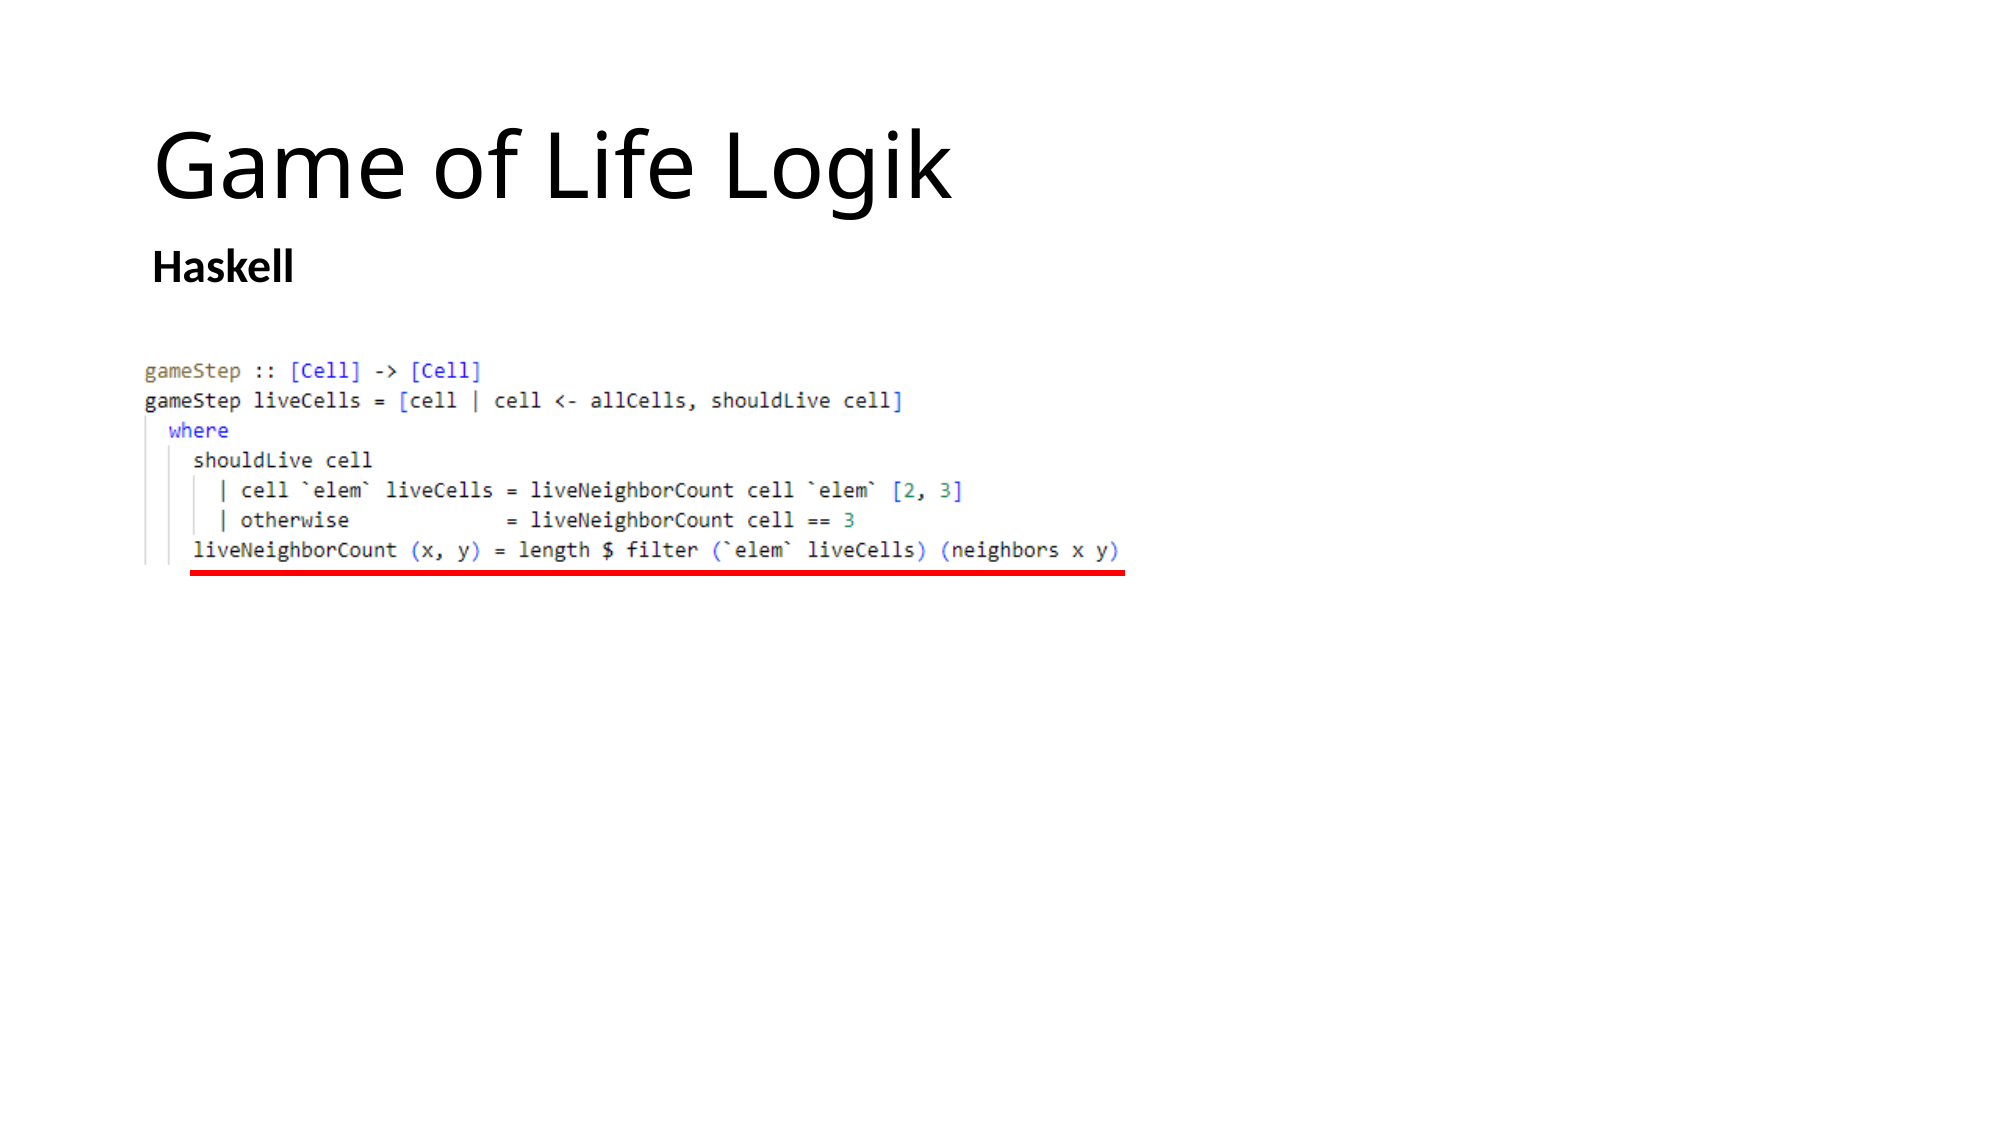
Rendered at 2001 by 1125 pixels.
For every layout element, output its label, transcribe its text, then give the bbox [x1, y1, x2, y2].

title Game of Life Logik [137, 59, 1863, 278]
picture [137, 356, 1135, 573]
list Haskell [137, 233, 984, 301]
